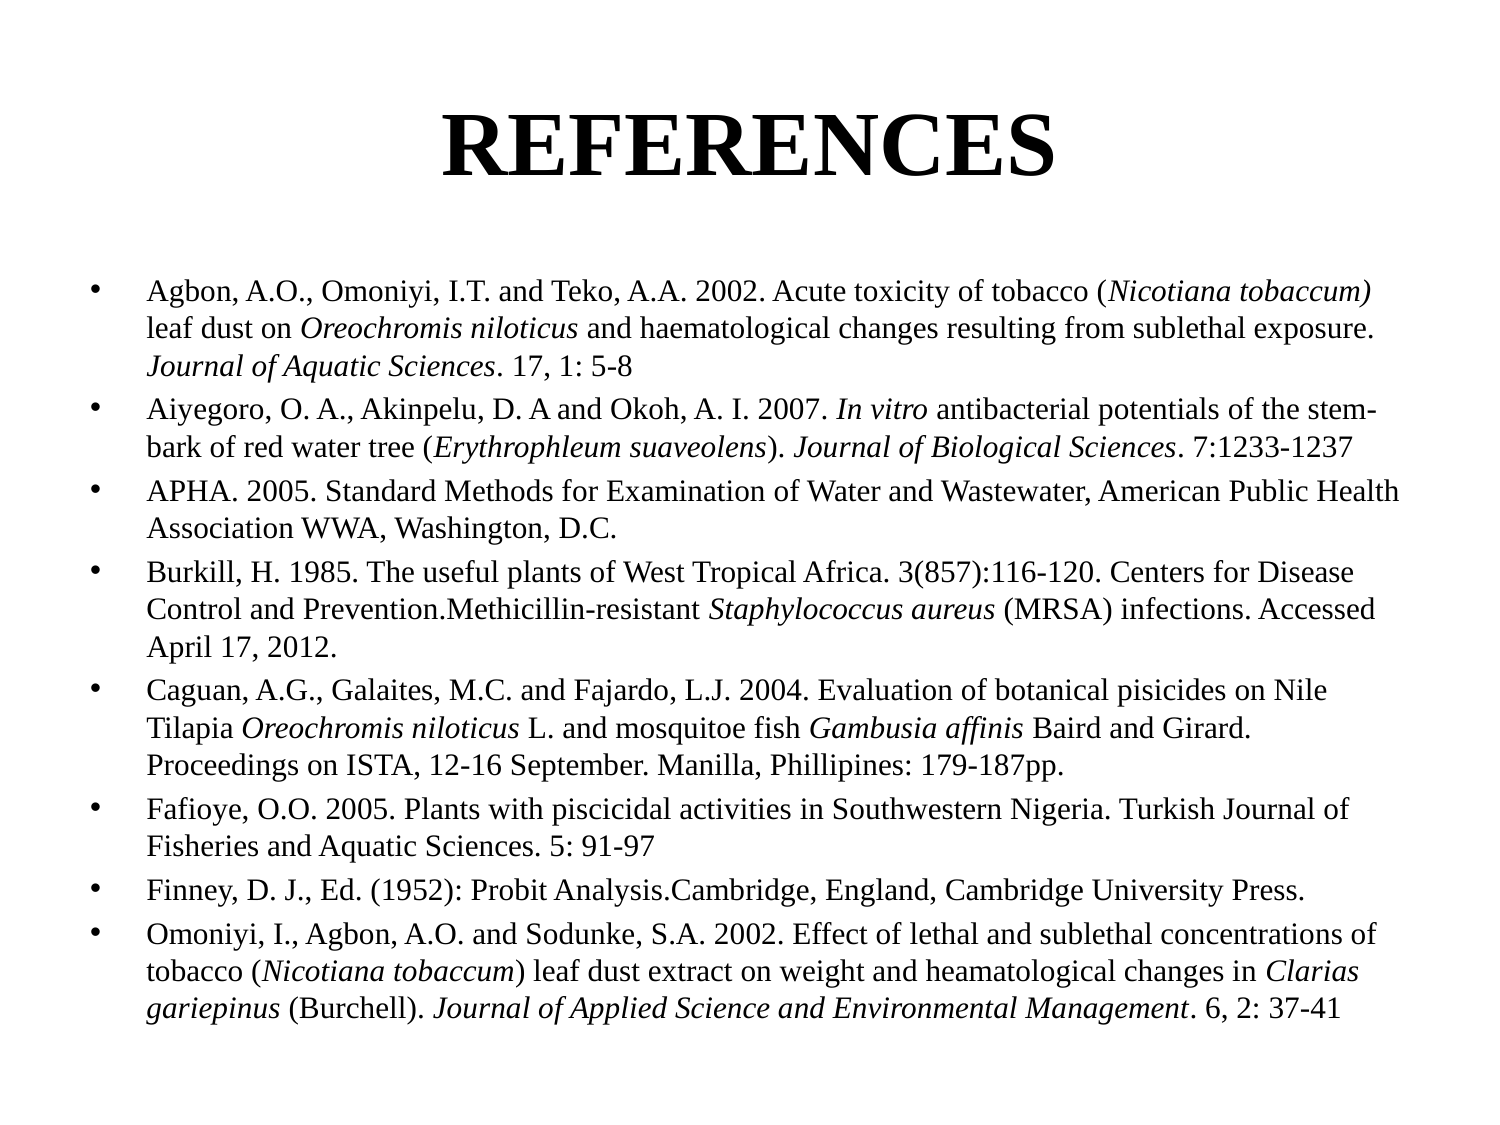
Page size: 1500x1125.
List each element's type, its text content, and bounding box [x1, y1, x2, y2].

list Agbon, A.O., Omoniyi, I.T. and Teko, A.A. 2002. Acute toxicity of tobacco (Nicotiana tobaccum) leaf dust on Oreochromis niloticus and haematological changes resulting from sublethal exposure. Journal of Aquatic Sciences. 17, 1: 5-8 Aiyegoro, O. A., Akinpelu, D. A and Okoh, A. I. 2007. In vitro antibacterial potentials of the stem-bark of red water tree (Erythrophleum suaveolens). Journal of Biological Sciences. 7:1233-1237 APHA. 2005. Standard Methods for Examination of Water and Wastewater, American Public Health Association WWA, Washington, D.C. Burkill, H. 1985. The useful plants of West Tropical Africa. 3(857):116-120. Centers for Disease Control and Prevention.Methicillin-resistant Staphylococcus aureus (MRSA) infections. Accessed April 17, 2012. Caguan, A.G., Galaites, M.C. and Fajardo, L.J. 2004. Evaluation of botanical pisicides on Nile Tilapia Oreochromis niloticus L. and mosquitoe fish Gambusia affinis Baird and Girard. Proceedings on ISTA, 12-16 September. Manilla, Phillipines: 179-187pp. Fafioye, O.O. 2005. Plants with piscicidal activities in Southwestern Nigeria. Turkish Journal of Fisheries and Aquatic Sciences. 5: 91-97 Finney, D. J., Ed. (1952): Probit Analysis.Cambridge, England, Cambridge University Press. Omoniyi, I., Agbon, A.O. and Sodunke, S.A. 2002. Effect of lethal and sublethal concentrations of tobacco (Nicotiana tobaccum) leaf dust extract on weight and heamatological changes in Clarias gariepinus (Burchell). Journal of Applied Science and Environmental Management. 6, 2: 37-41 [75, 262, 1425, 1005]
title REFERENCES [75, 45, 1425, 233]
